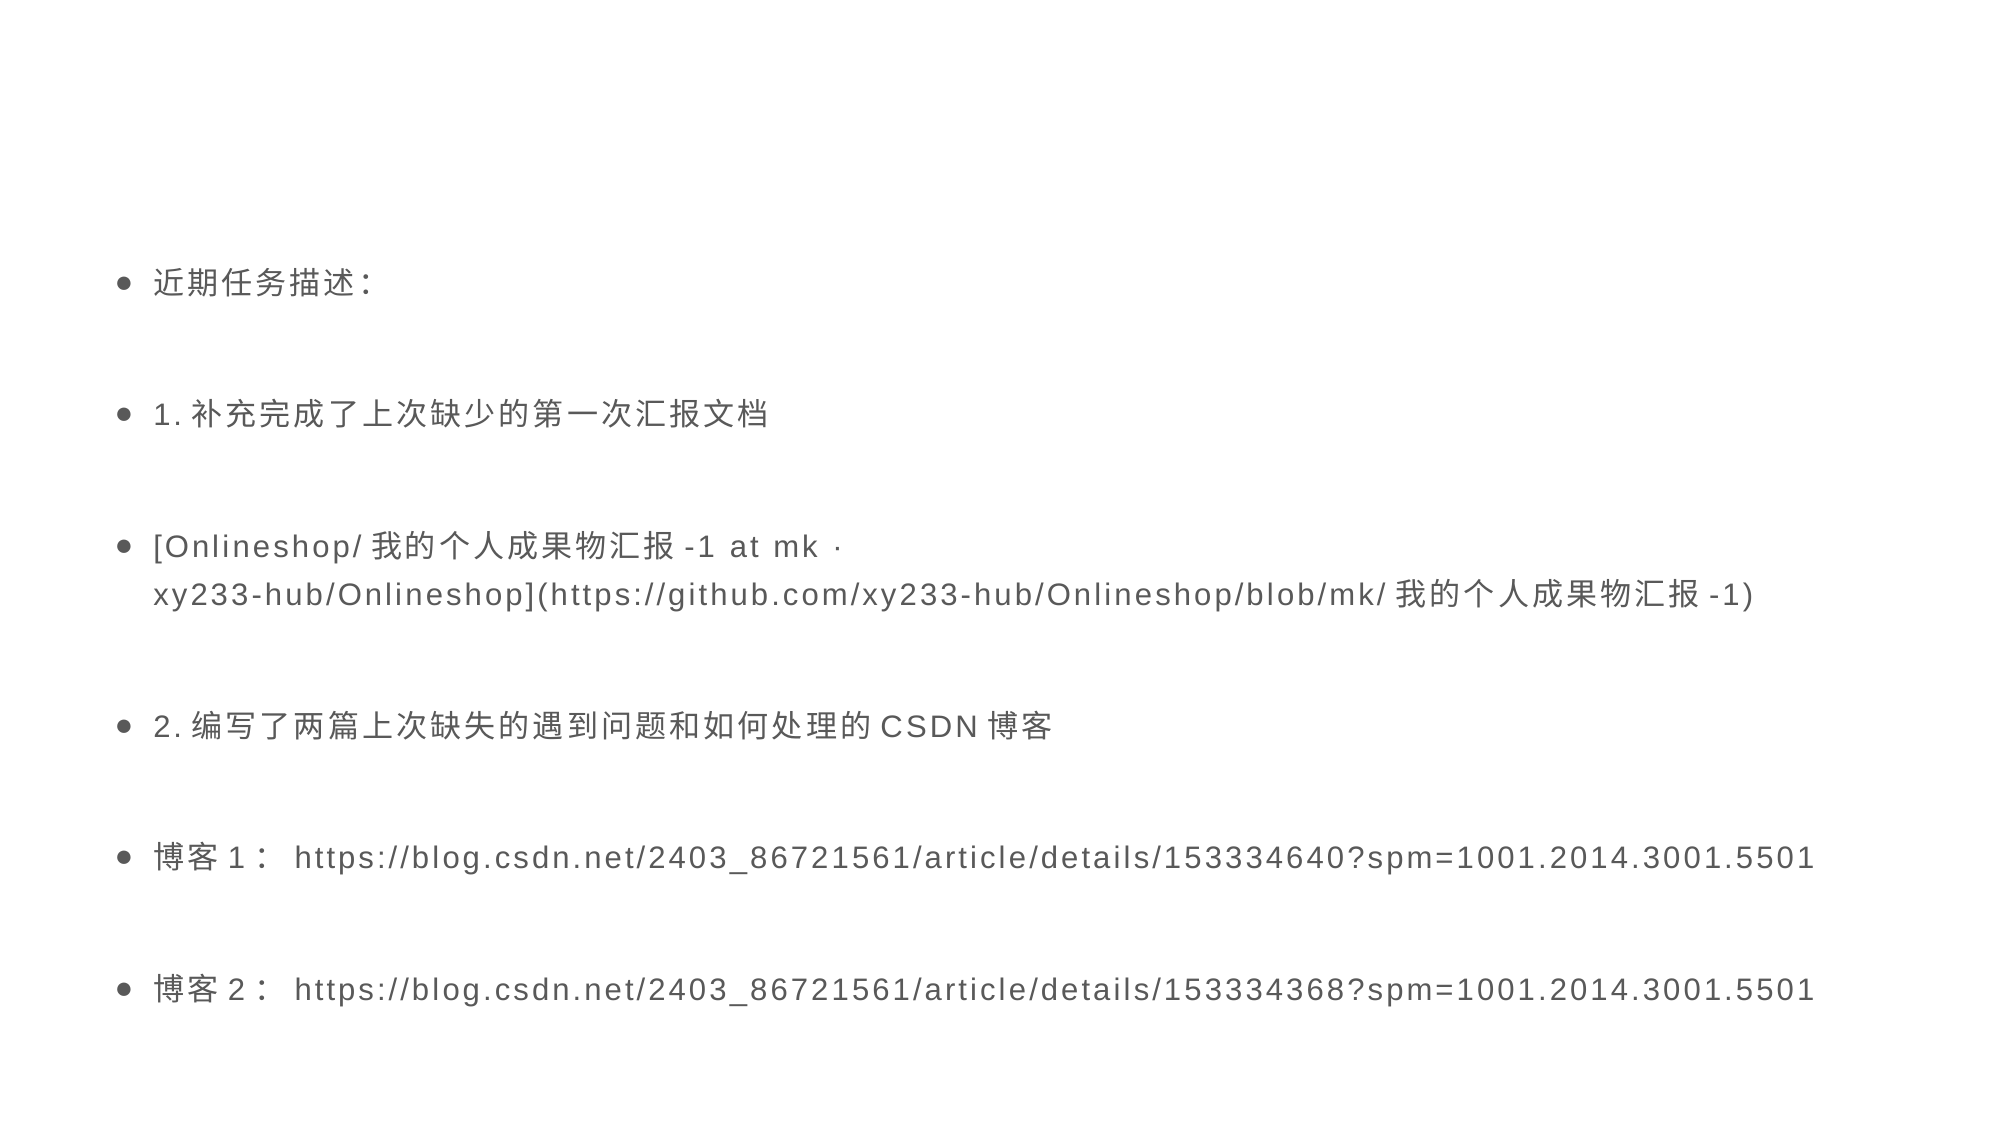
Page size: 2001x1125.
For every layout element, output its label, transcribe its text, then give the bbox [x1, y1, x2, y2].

list 近期任务描述： 1.补充完成了上次缺少的第一次汇报文档 [Onlineshop/我的个人成果物汇报-1 at mk · xy233-hub/Onlineshop](https://github.com/xy233-hub/Onlineshop/blob/mk/我的个人成果物汇报-1) 2.编写了两篇上次缺失的遇到问题和如何处理的CSDN博客 博客1：https://blog.csdn.net/2403_86721561/article/details/153334640?spm=1001.2014.3001.5501 博客2：https://blog.csdn.net/2403_86721561/article/details/153334368?spm=1001.2014.3001.5501 [99, 244, 1900, 1026]
